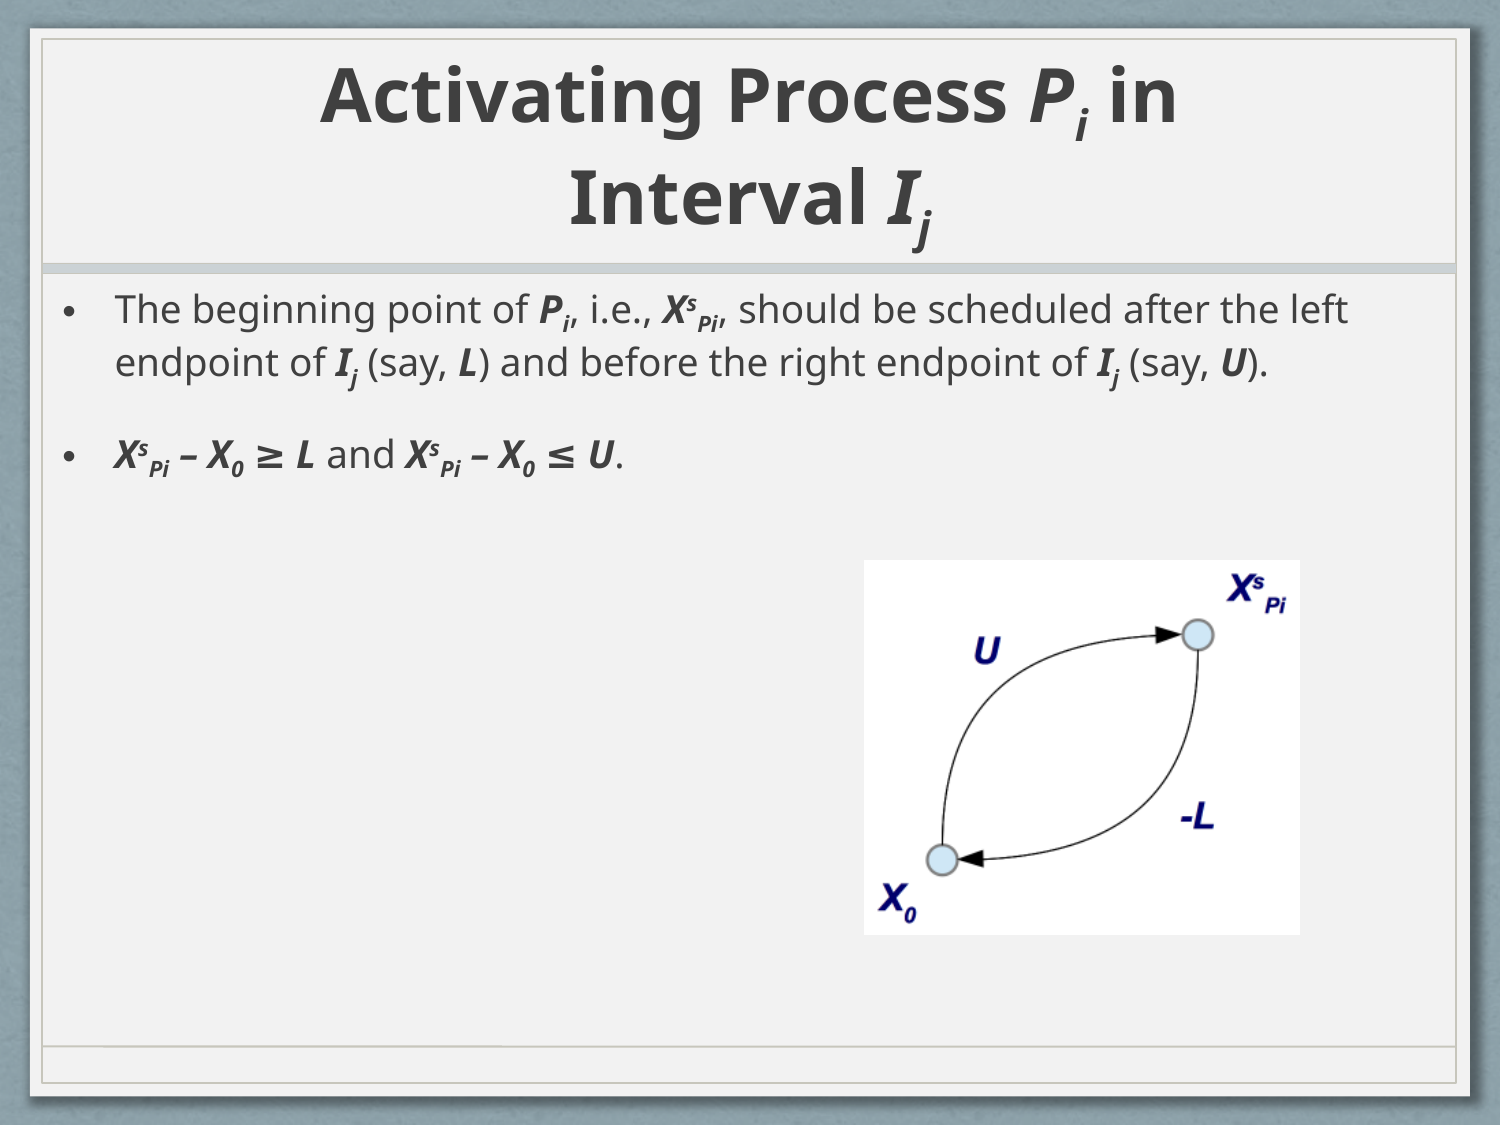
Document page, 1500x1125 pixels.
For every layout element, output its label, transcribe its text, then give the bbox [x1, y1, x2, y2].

title Activating Process Pi in Interval Ij [147, 40, 1353, 260]
list The beginning point of Pi, i.e., XsPi, should be scheduled after the left endpoint of Ij (say, L) and before the right endpoint of Ij (say, U). XsPi – X0 ≥ L and XsPi – X0 ≤ U. [47, 277, 1454, 490]
picture [863, 560, 1301, 936]
